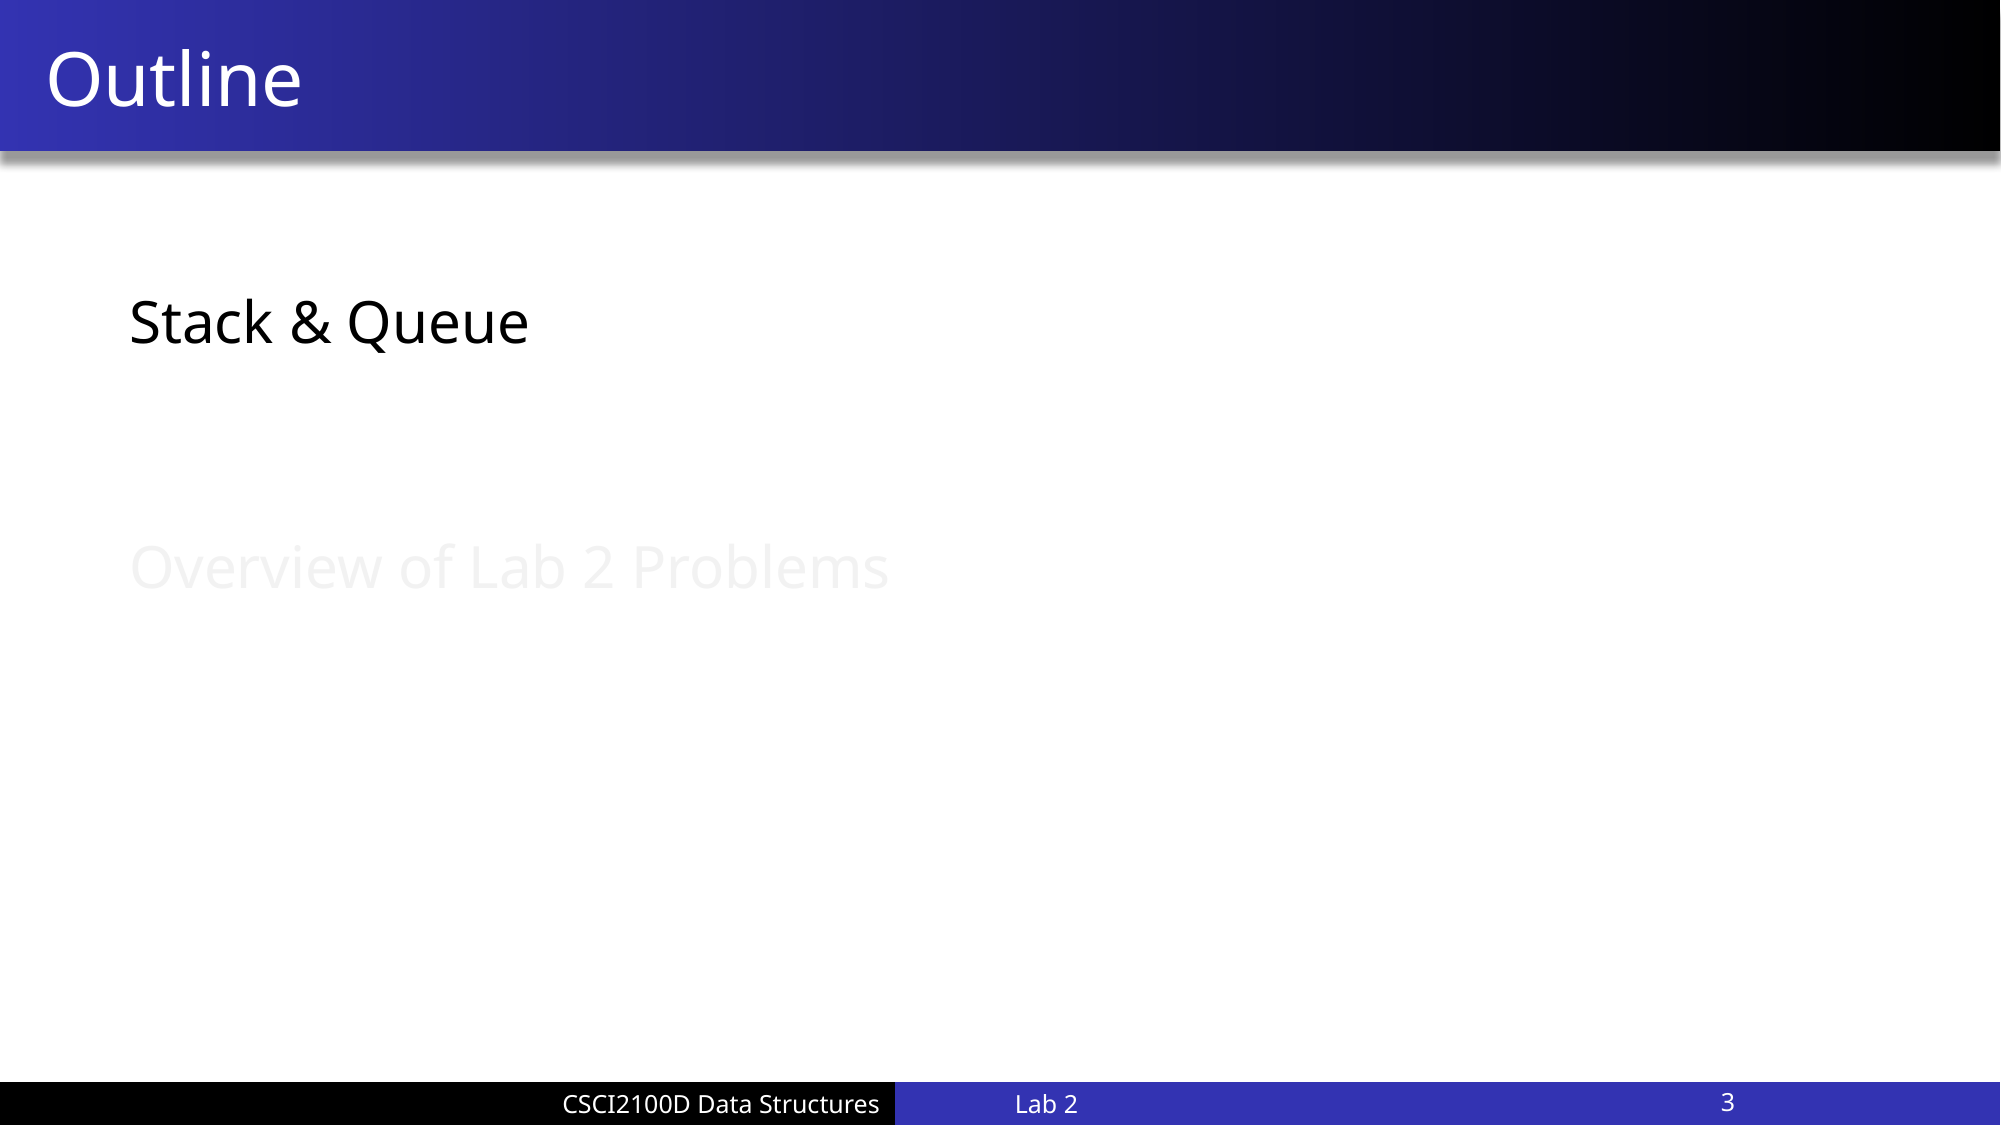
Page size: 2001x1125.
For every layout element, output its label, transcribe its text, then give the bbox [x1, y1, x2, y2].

title Outline [0, 2, 2000, 151]
footer Lab 2 [999, 1082, 1662, 1125]
list Stack & Queue Overview of Lab 2 Problems [113, 196, 1887, 1006]
slide_number 3 [1662, 1082, 1750, 1125]
